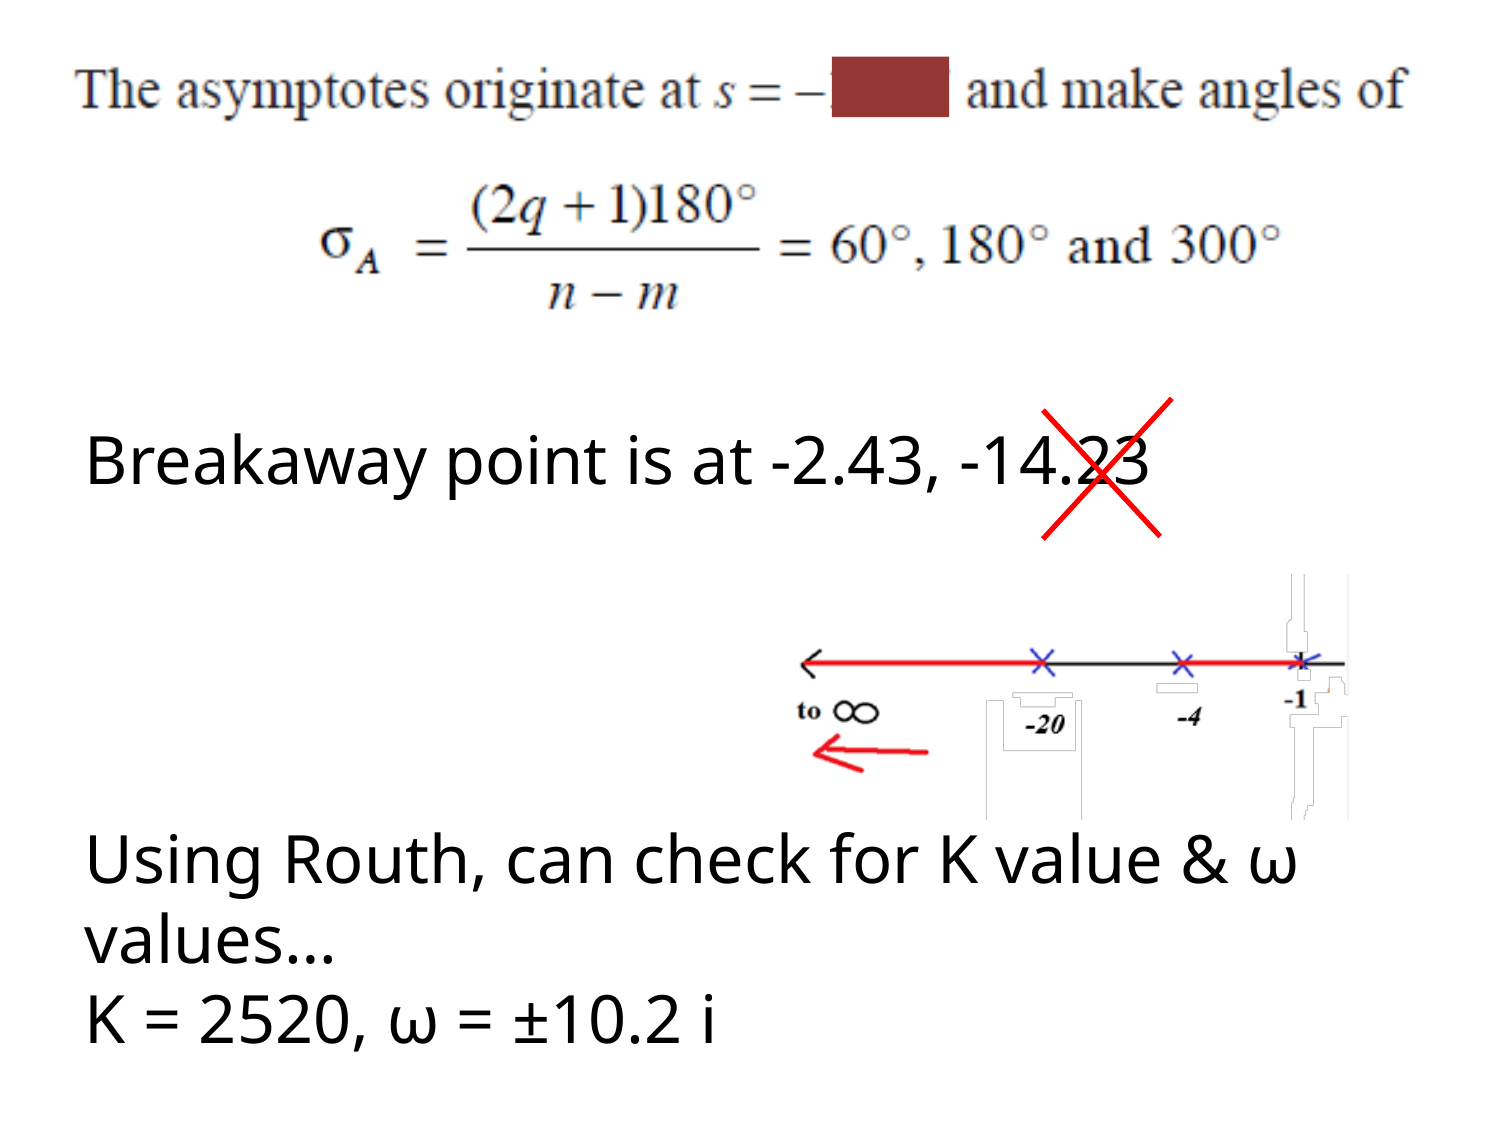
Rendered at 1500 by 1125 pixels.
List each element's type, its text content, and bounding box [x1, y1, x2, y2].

text_box Breakaway point is at -2.43, -14.23 Using Routh, can check for K value & ω values… K = 2520, ω = ±10.2 i [70, 410, 1454, 1065]
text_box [1042, 398, 1173, 540]
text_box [58, 34, 1422, 326]
picture [714, 573, 1389, 820]
